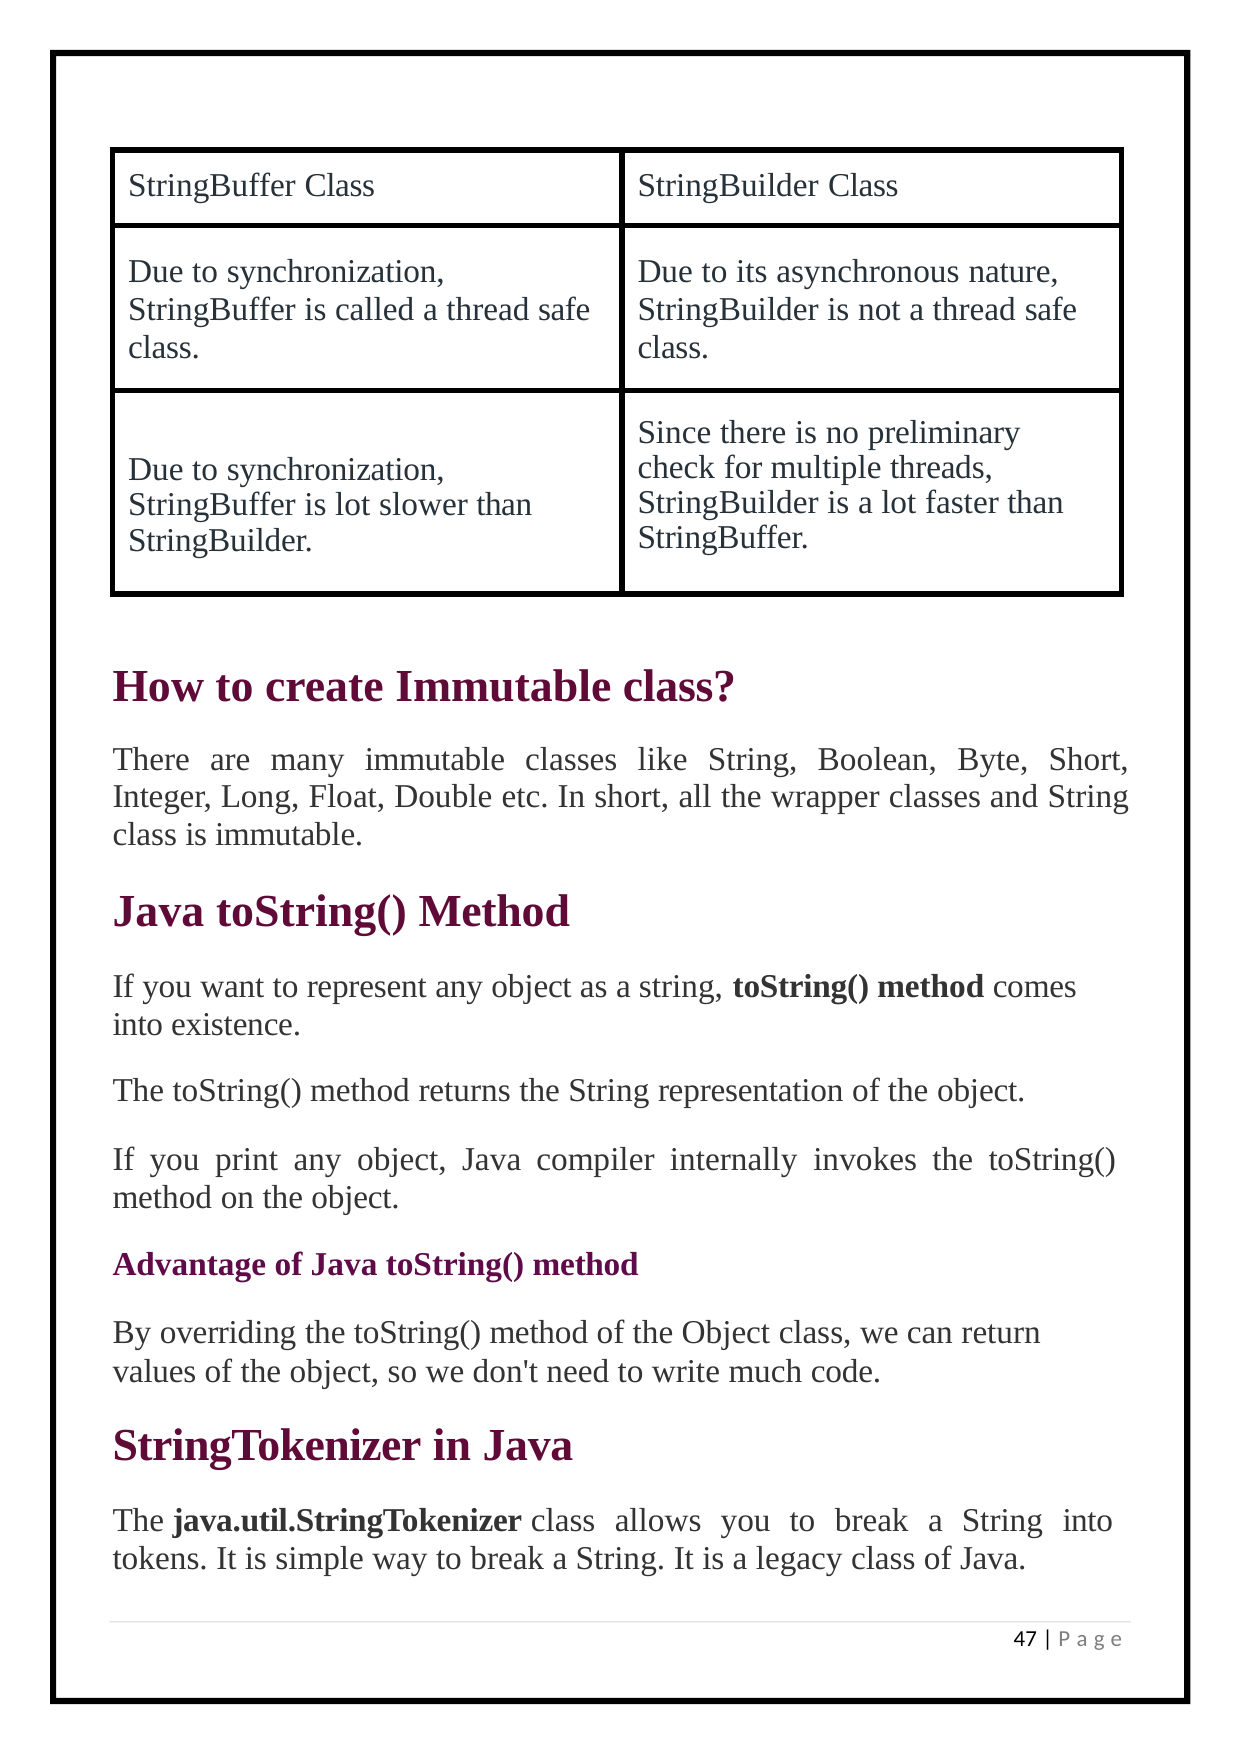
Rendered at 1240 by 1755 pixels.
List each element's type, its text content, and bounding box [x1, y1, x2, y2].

text_box [50, 49, 1191, 1705]
table_cell Due to its asynchronous nature, StringBuilder is not a thread safe class. [625, 228, 1119, 388]
table_cell Since there is no preliminary check for multiple threads, StringBuilder is a lot faster than StringBuffer. [625, 393, 1119, 591]
text_box How to create Immutable class? There are many immutable classes like String, Boolean, Byte, Short, Integer, Long, Float, Double etc. In short, all the wrapper classes and String class is immutable. Java toString() Method If you want to represent any object as a string, toString() method comes into existence. The toString() method returns the String representation of the object. If you print any object, Java compiler internally invokes the toString() method on the object. Advantage of Java toString() method By overriding the toString() method of the Object class, we can return values of the object, so we don't need to write much code. StringTokenizer in Java The java.util.StringTokenizer class allows you to break a String into tokens. It is simple way to break a String. It is a legacy class of Java. [110, 653, 1131, 1577]
table_cell Due to synchronization, StringBuffer is called a thread safe class. [115, 228, 619, 388]
slide_number 47 | P a g e [1007, 1626, 1124, 1755]
table_cell Due to synchronization, StringBuffer is lot slower than StringBuilder. [115, 393, 619, 591]
table_header StringBuffer Class [115, 153, 619, 223]
table_header StringBuilder Class [625, 153, 1119, 223]
